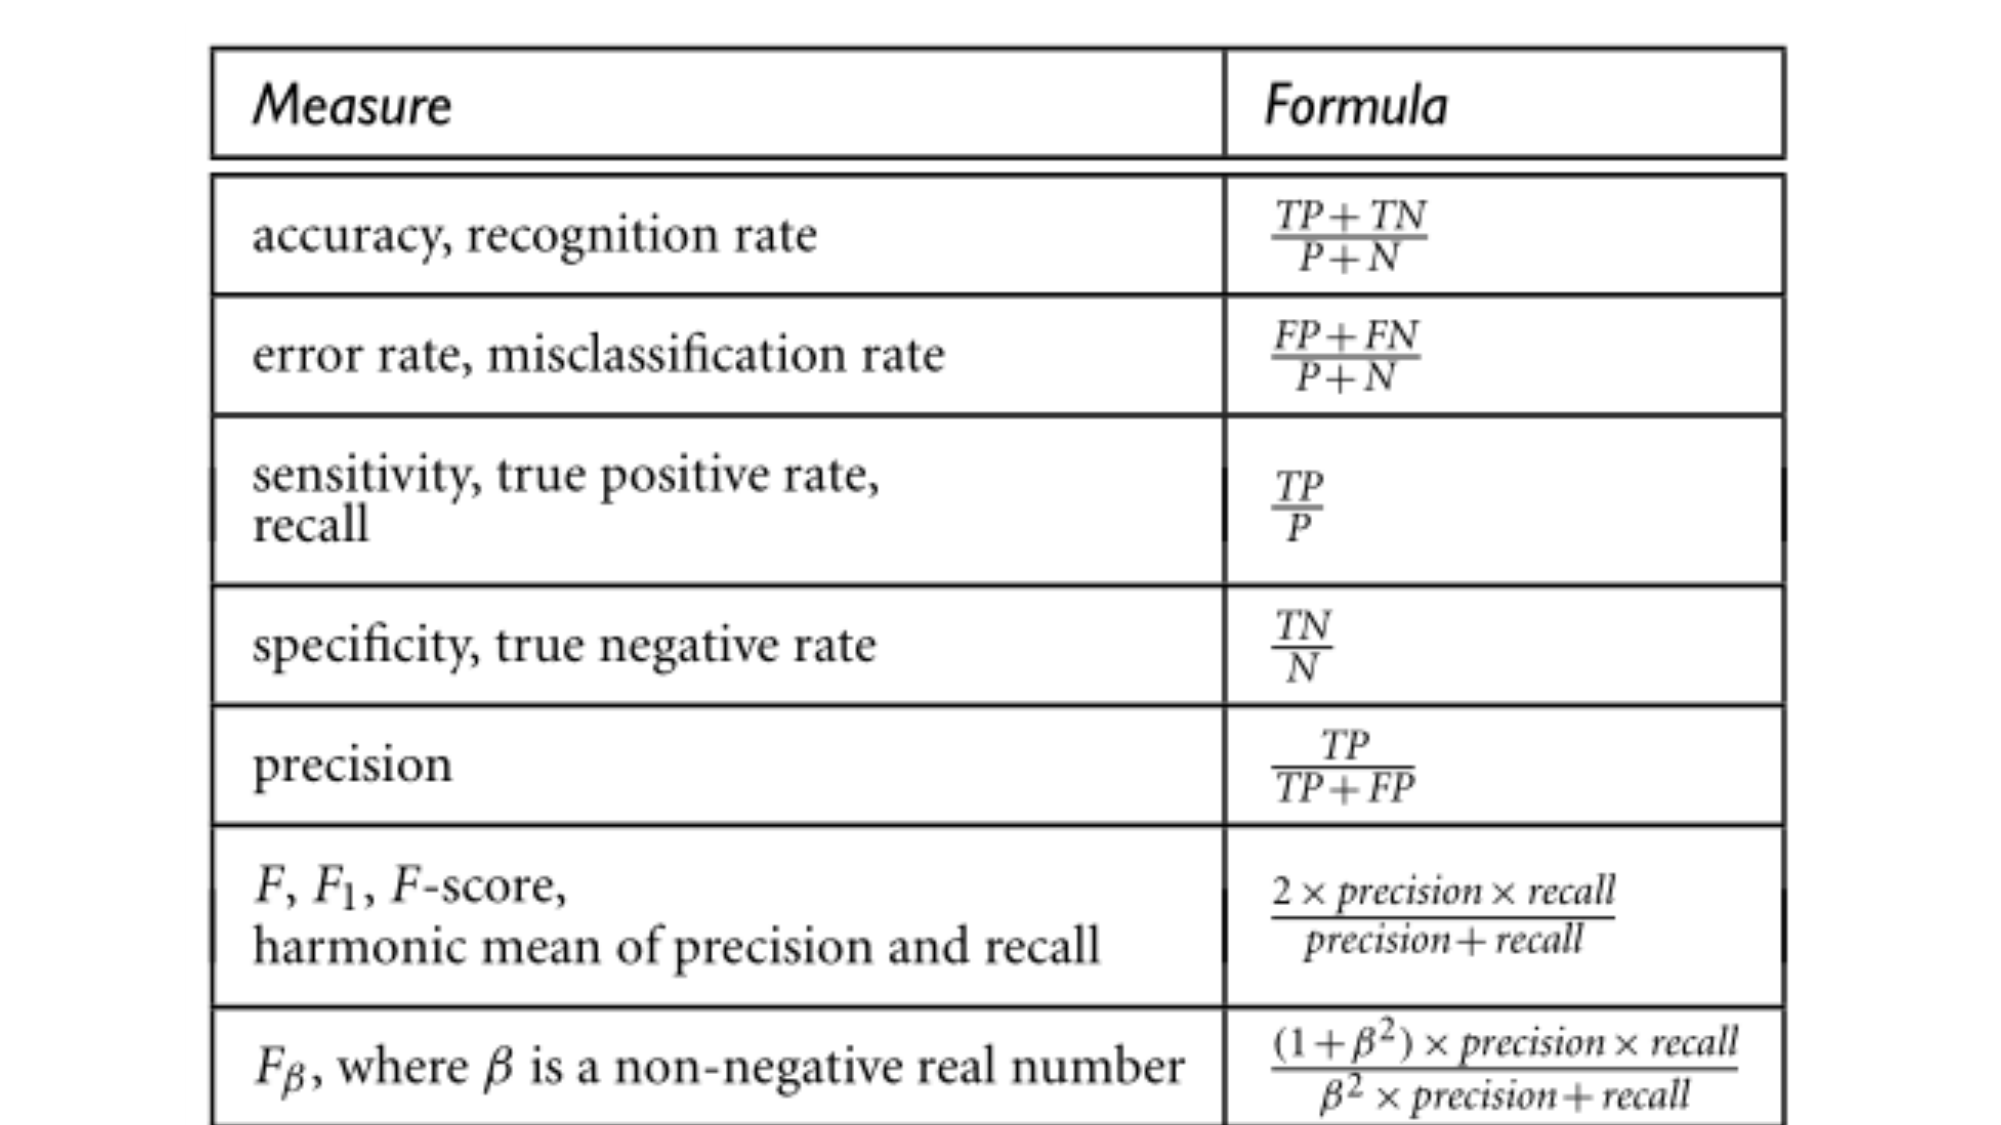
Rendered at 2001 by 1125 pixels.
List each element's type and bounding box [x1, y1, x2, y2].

list [184, 23, 1816, 1125]
